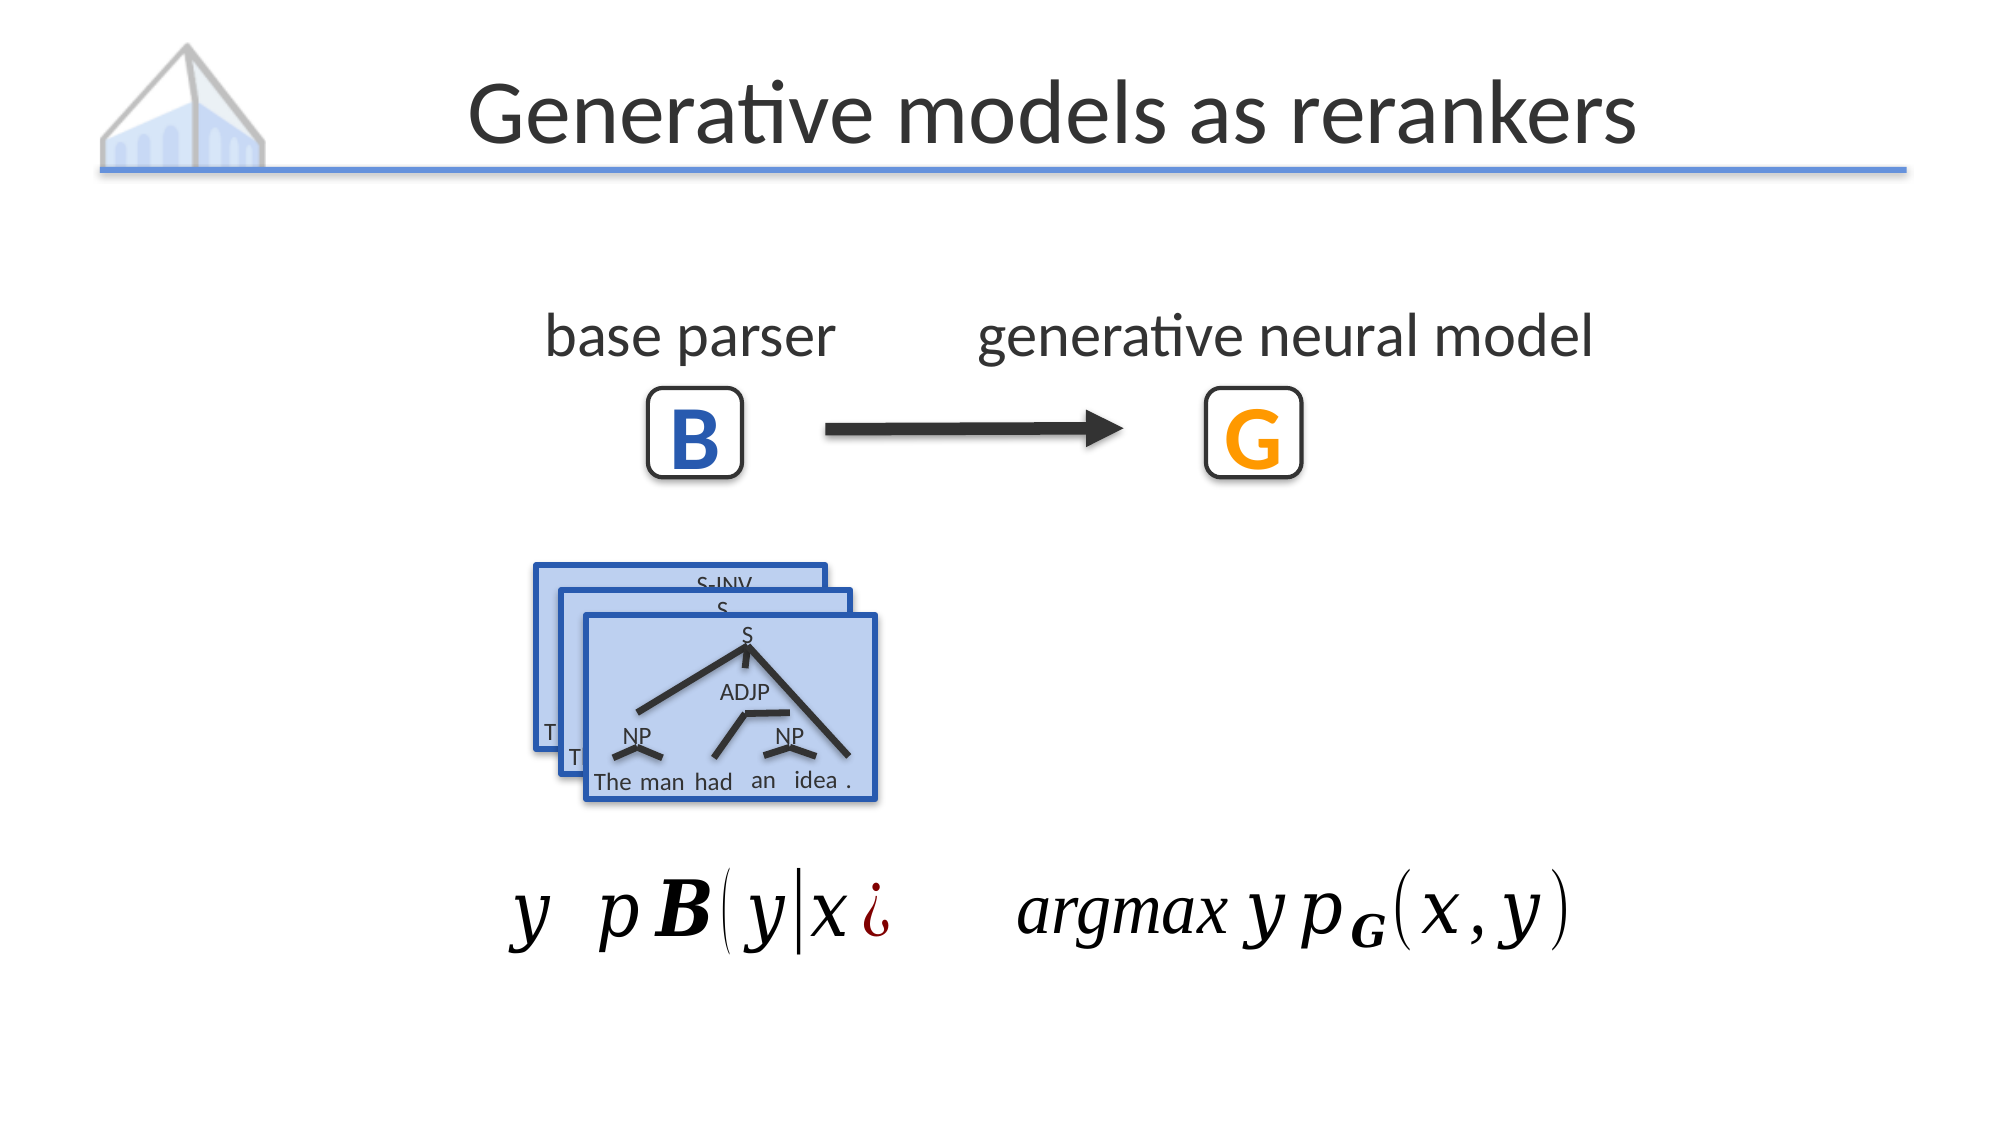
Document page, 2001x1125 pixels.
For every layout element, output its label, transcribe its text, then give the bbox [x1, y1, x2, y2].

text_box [535, 560, 826, 750]
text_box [527, 286, 1614, 478]
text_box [560, 585, 851, 775]
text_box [585, 611, 876, 800]
title Generative models as rerankers [108, 23, 2000, 190]
